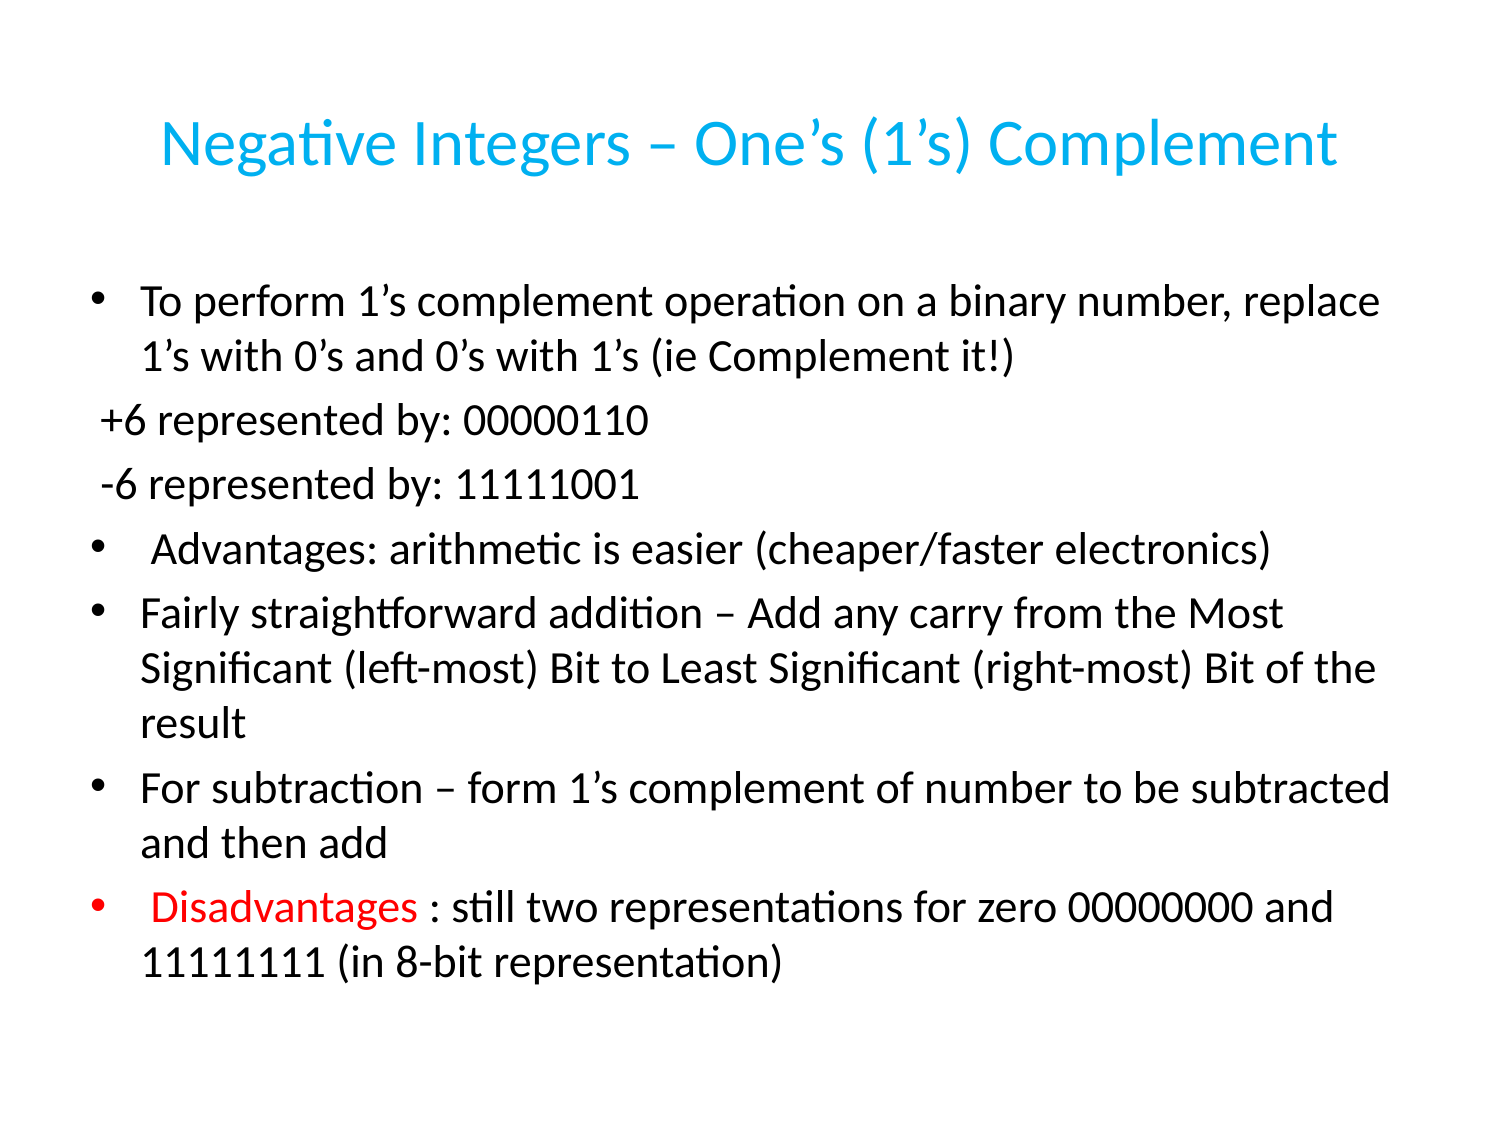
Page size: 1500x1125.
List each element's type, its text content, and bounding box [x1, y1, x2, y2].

title Negative Integers – One’s (1’s) Complement [75, 45, 1425, 233]
list To perform 1’s complement operation on a binary number, replace 1’s with 0’s and 0’s with 1’s (ie Complement it!) +6 represented by: 00000110 -6 represented by: 11111001 Advantages: arithmetic is easier (cheaper/faster electronics) Fairly straightforward addition – Add any carry from the Most Significant (left-most) Bit to Least Significant (right-most) Bit of the result For subtraction – form 1’s complement of number to be subtracted and then add Disadvantages : still two representations for zero 00000000 and 11111111 (in 8-bit representation) [75, 262, 1425, 1005]
